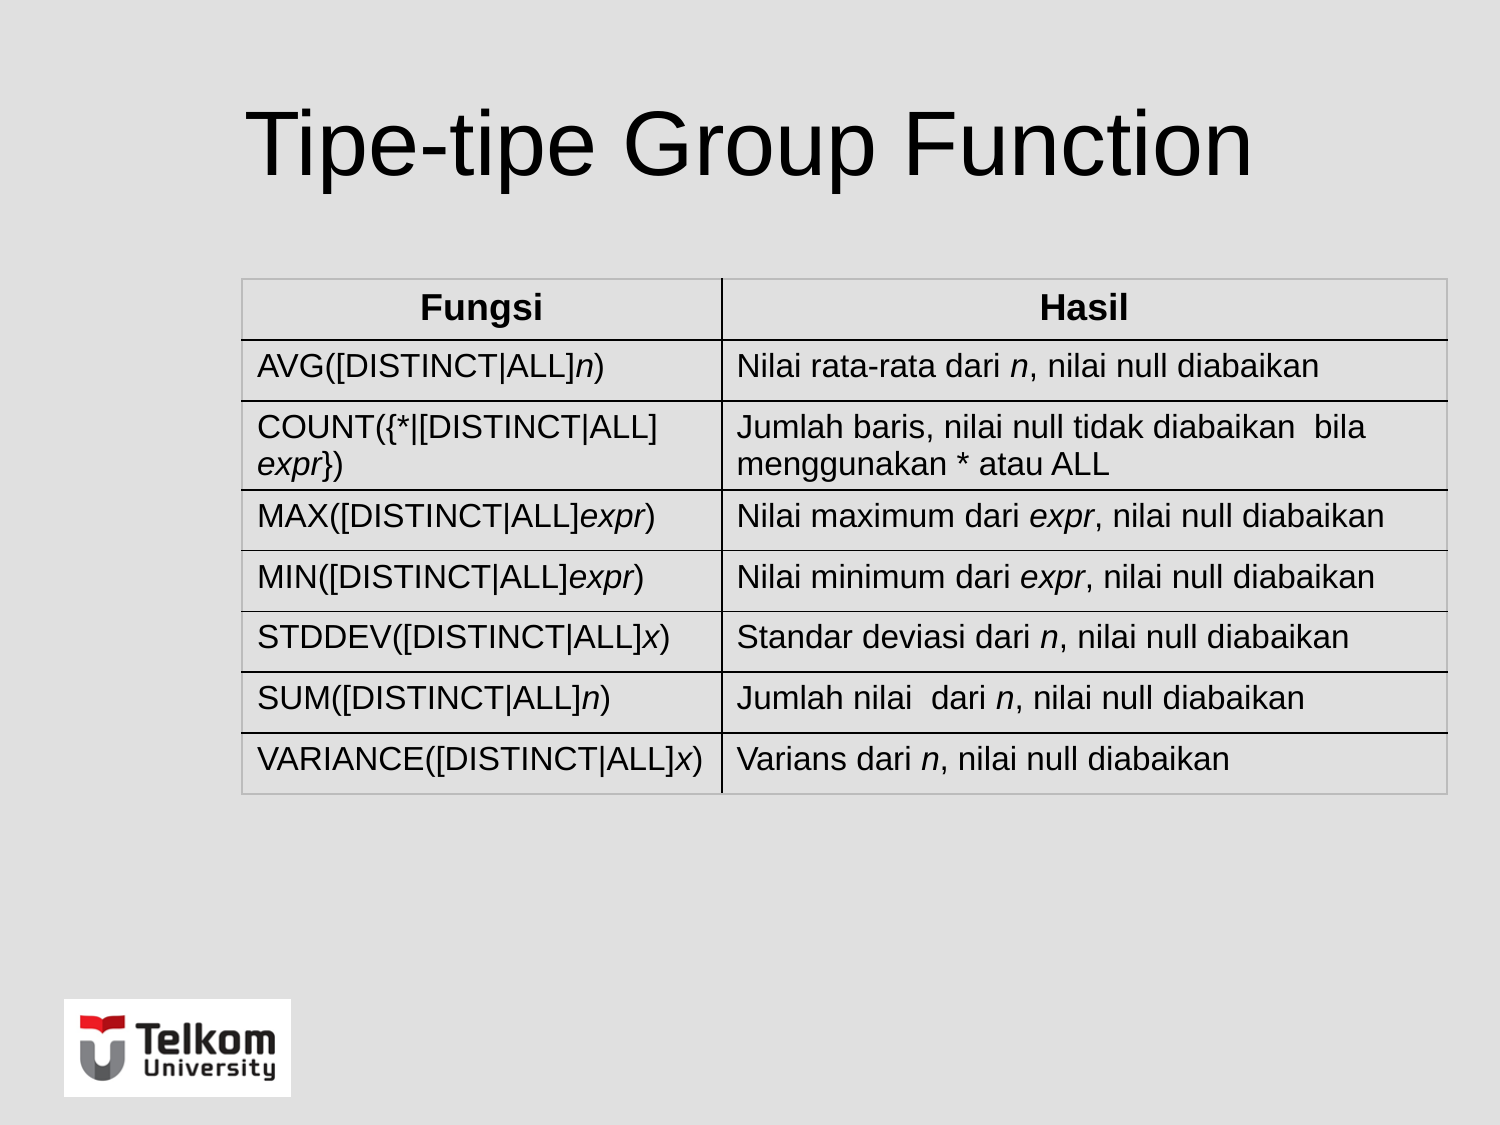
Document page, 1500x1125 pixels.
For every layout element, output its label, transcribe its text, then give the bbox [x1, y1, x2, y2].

table_cell SUM([DISTINCT|ALL]n) [243, 673, 721, 732]
table_header Fungsi [243, 280, 721, 339]
title Tipe-tipe Group Function [75, 45, 1425, 233]
table_cell MIN([DISTINCT|ALL]expr) [243, 551, 721, 611]
table_cell Nilai minimum dari expr, nilai null diabaikan [723, 551, 1446, 611]
table_cell Varians dari n, nilai null diabaikan [723, 734, 1446, 793]
table_header Hasil [723, 280, 1446, 339]
table_cell Jumlah baris, nilai null tidak diabaikan bila menggunakan * atau ALL [723, 402, 1446, 489]
table_cell COUNT({*|[DISTINCT|ALL] expr}) [243, 402, 721, 489]
table_cell Jumlah nilai dari n, nilai null diabaikan [723, 673, 1446, 732]
table_cell Standar deviasi dari n, nilai null diabaikan [723, 612, 1446, 671]
table_cell Nilai rata-rata dari n, nilai null diabaikan [723, 341, 1446, 400]
table_cell AVG([DISTINCT|ALL]n) [243, 341, 721, 400]
table_cell STDDEV([DISTINCT|ALL]x) [243, 612, 721, 671]
table_cell Nilai maximum dari expr, nilai null diabaikan [723, 491, 1446, 550]
table_cell MAX([DISTINCT|ALL]expr) [243, 491, 721, 550]
picture [64, 999, 292, 1097]
table_cell VARIANCE([DISTINCT|ALL]x) [243, 734, 721, 793]
